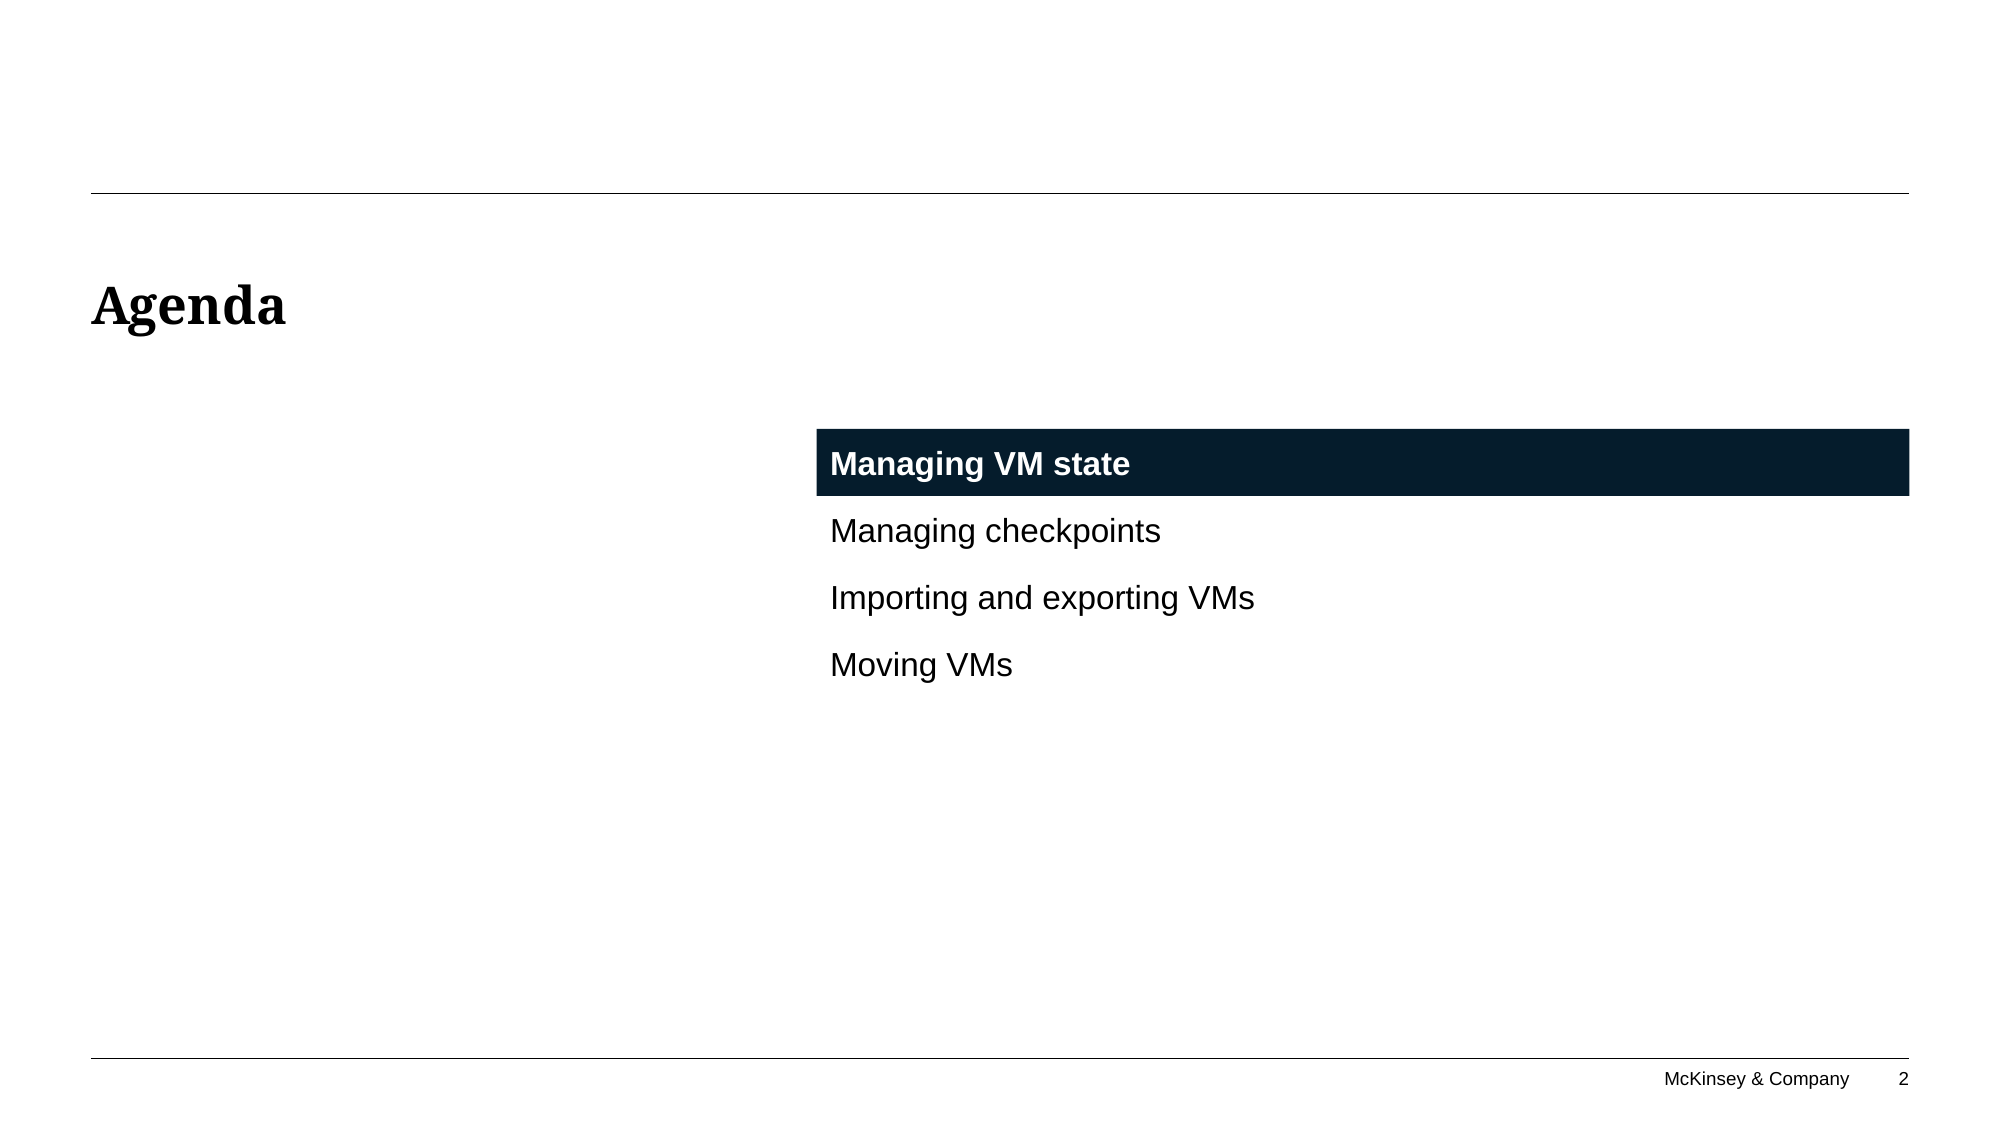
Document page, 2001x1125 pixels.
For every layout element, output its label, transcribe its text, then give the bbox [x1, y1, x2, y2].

text_box Managing checkpoints [816, 495, 1910, 562]
title Agenda [91, 279, 717, 468]
text_box Moving VMs [816, 629, 1910, 697]
text_box Importing and exporting VMs [816, 562, 1910, 629]
text_box Managing VM state [816, 428, 1910, 495]
